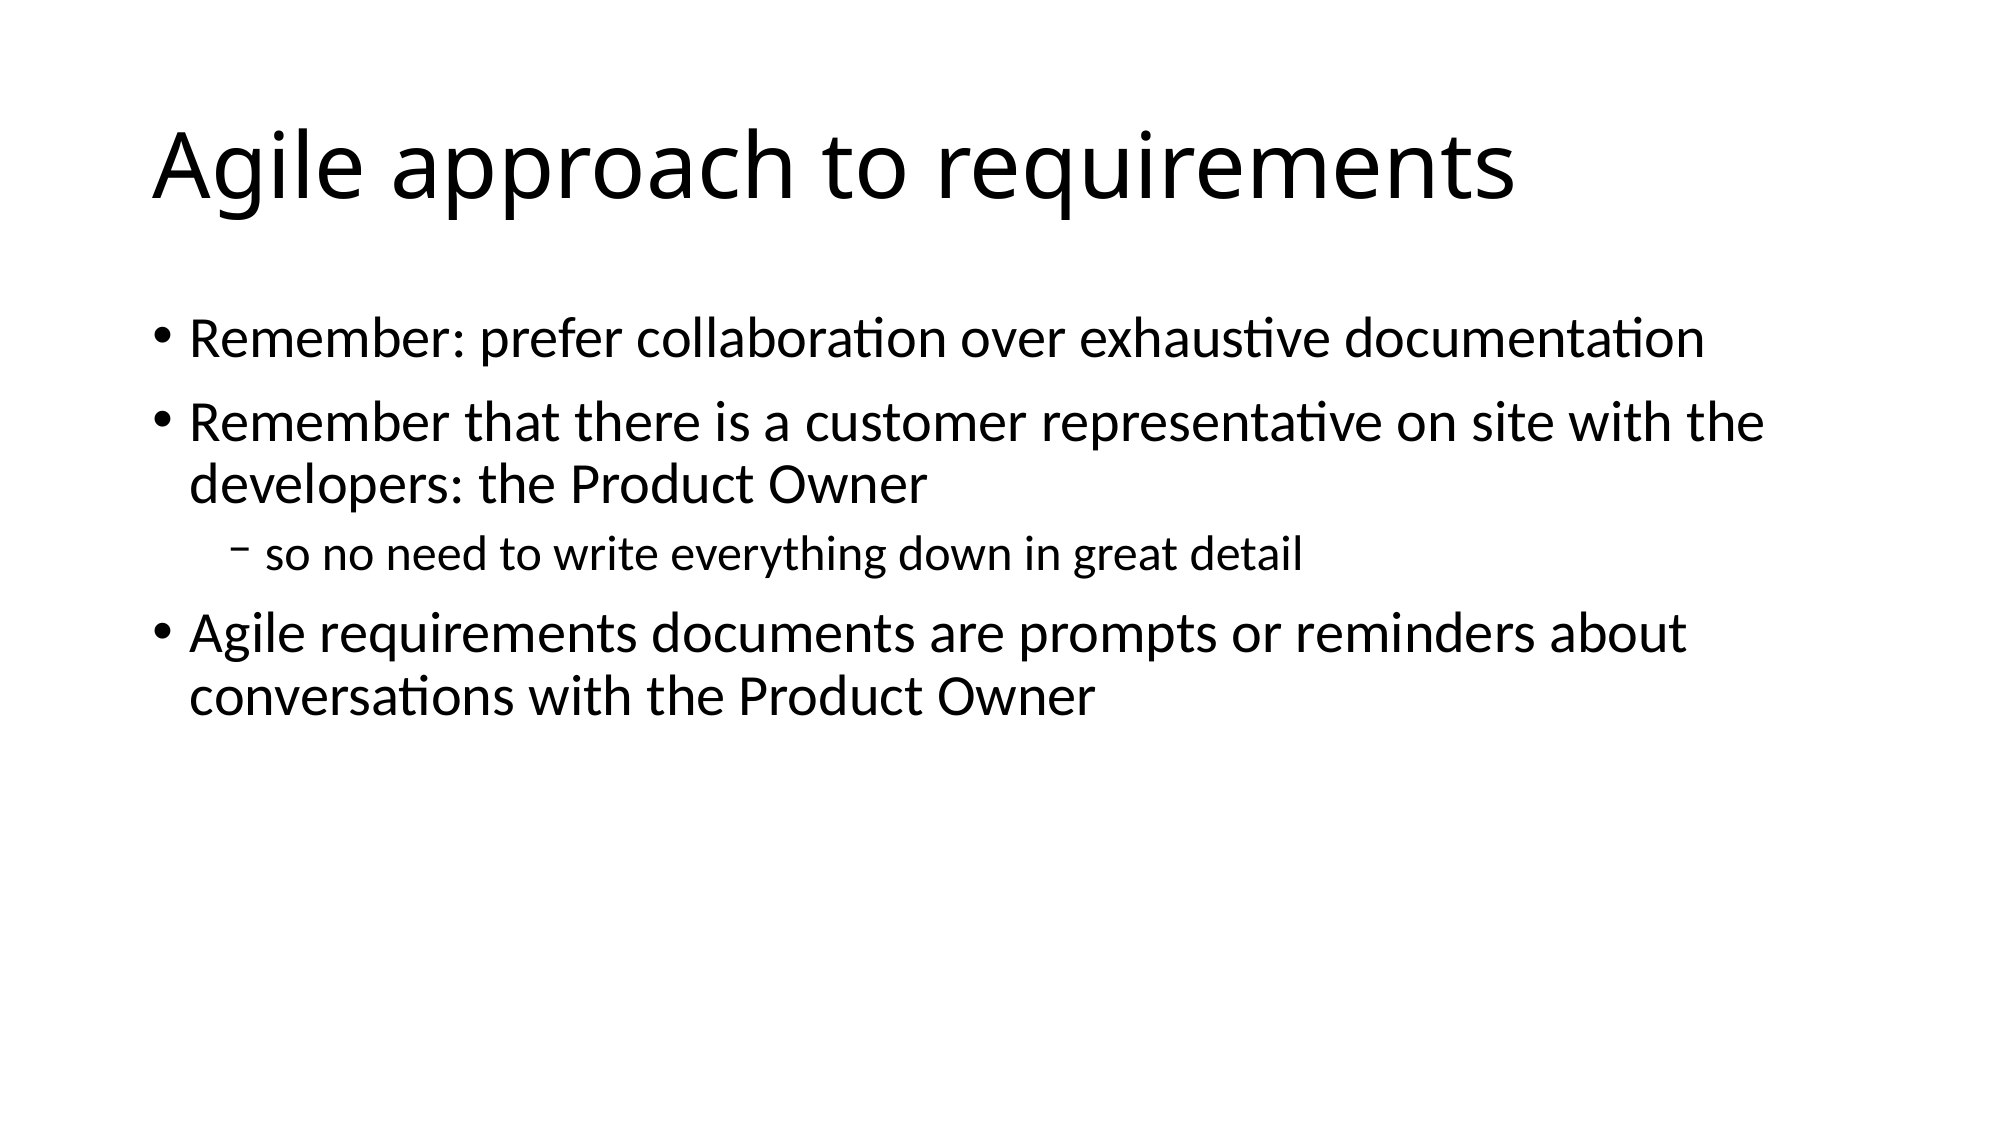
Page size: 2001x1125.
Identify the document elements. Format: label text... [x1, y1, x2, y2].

title Agile approach to requirements [137, 59, 1863, 278]
list Remember: prefer collaboration over exhaustive documentation Remember that there is a customer representative on site with the developers: the Product Owner so no need to write everything down in great detail Agile requirements documents are prompts or reminders about conversations with the Product Owner [137, 299, 1863, 1014]
